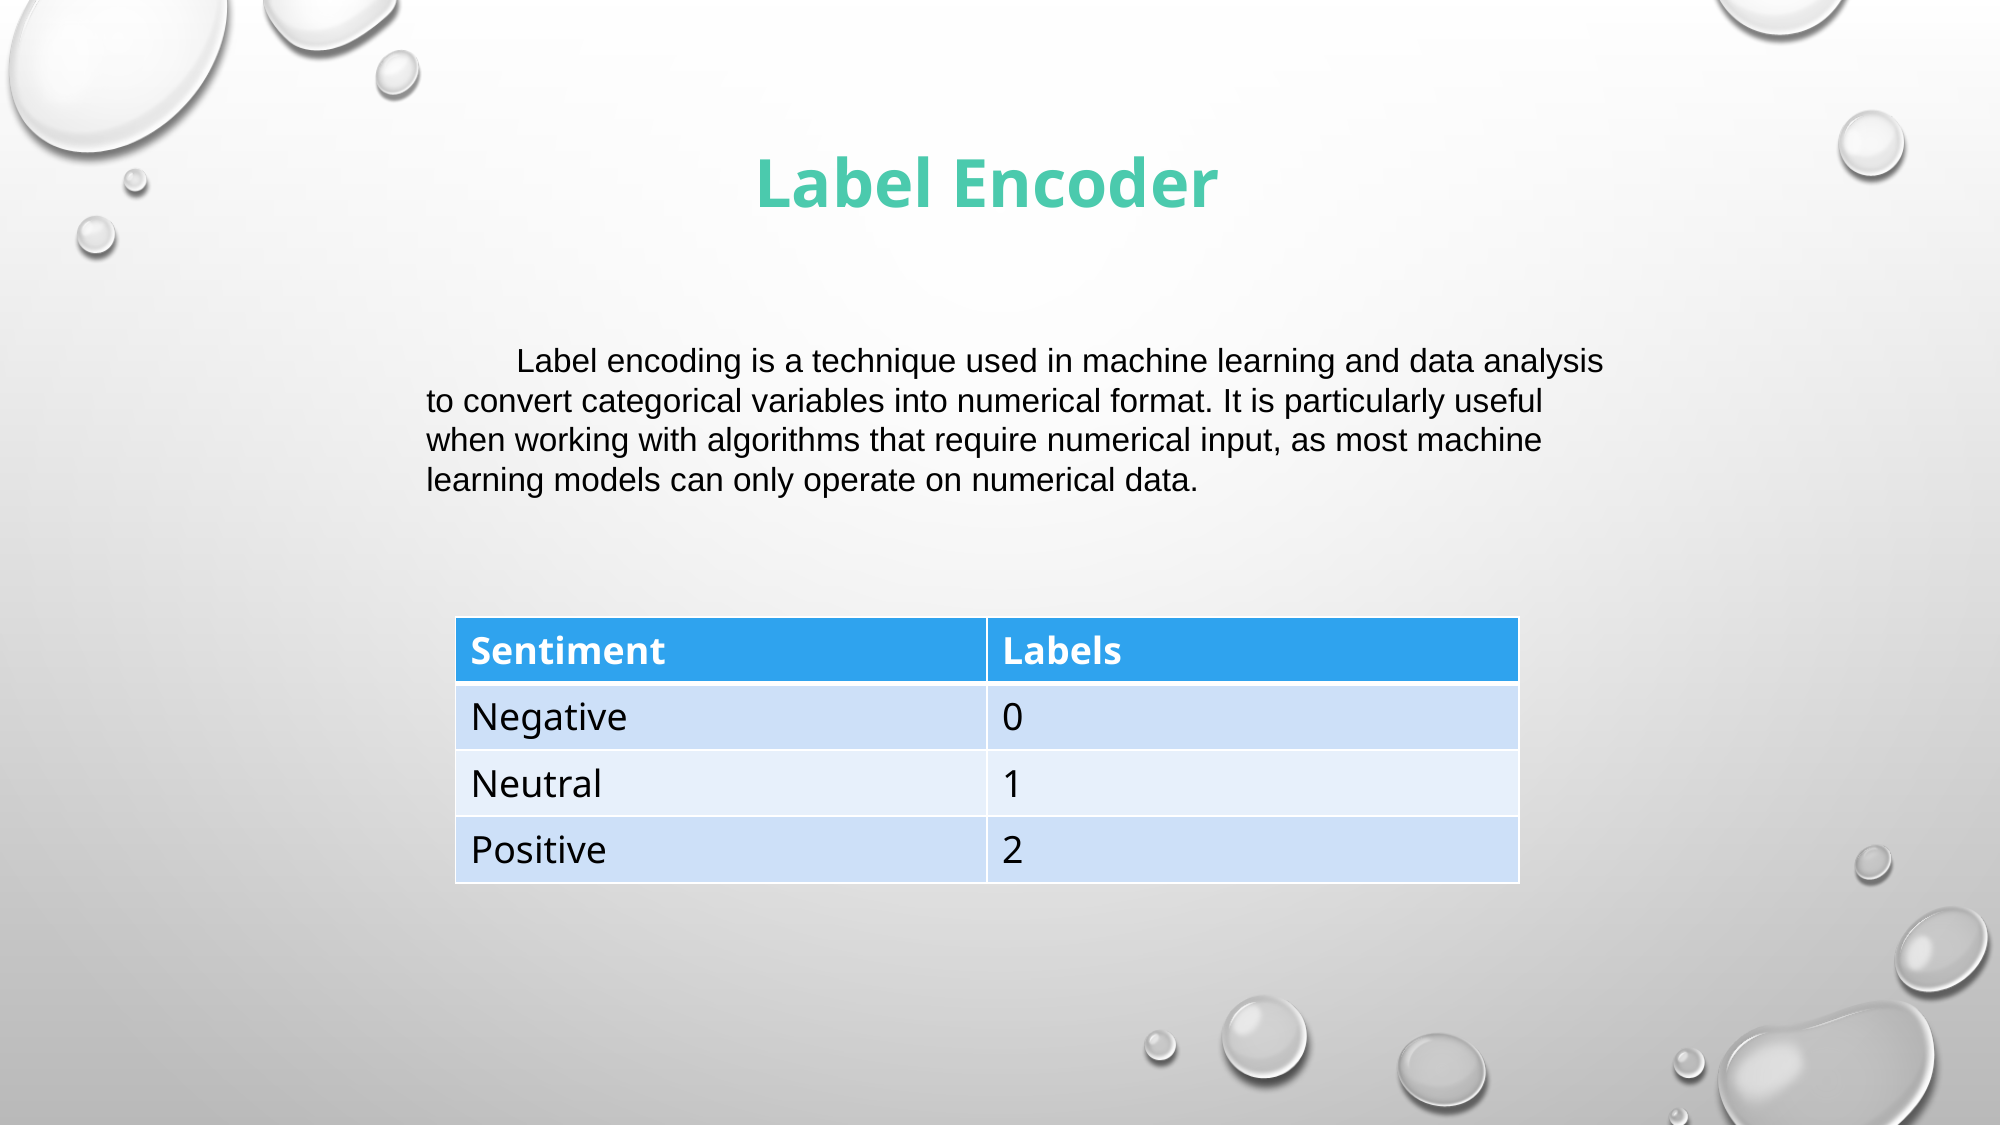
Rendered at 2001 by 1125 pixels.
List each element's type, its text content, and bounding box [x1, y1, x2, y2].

table_cell Positive [456, 817, 986, 882]
table_cell 1 [988, 751, 1518, 815]
text_box Label encoding is a technique used in machine learning and data analysis to convert categorical variables into numerical format. It is particularly useful when working with algorithms that require numerical input, as most machine learning models can only operate on numerical data. [411, 331, 1634, 506]
table_cell 0 [988, 686, 1518, 749]
table_cell 2 [988, 817, 1518, 882]
text_box Label Encoder [469, 121, 1505, 228]
table_header Labels [988, 618, 1518, 681]
table_header Sentiment [456, 618, 986, 681]
table_cell Neutral [456, 751, 986, 815]
table_cell Negative [456, 686, 986, 749]
picture [0, 0, 2000, 1125]
